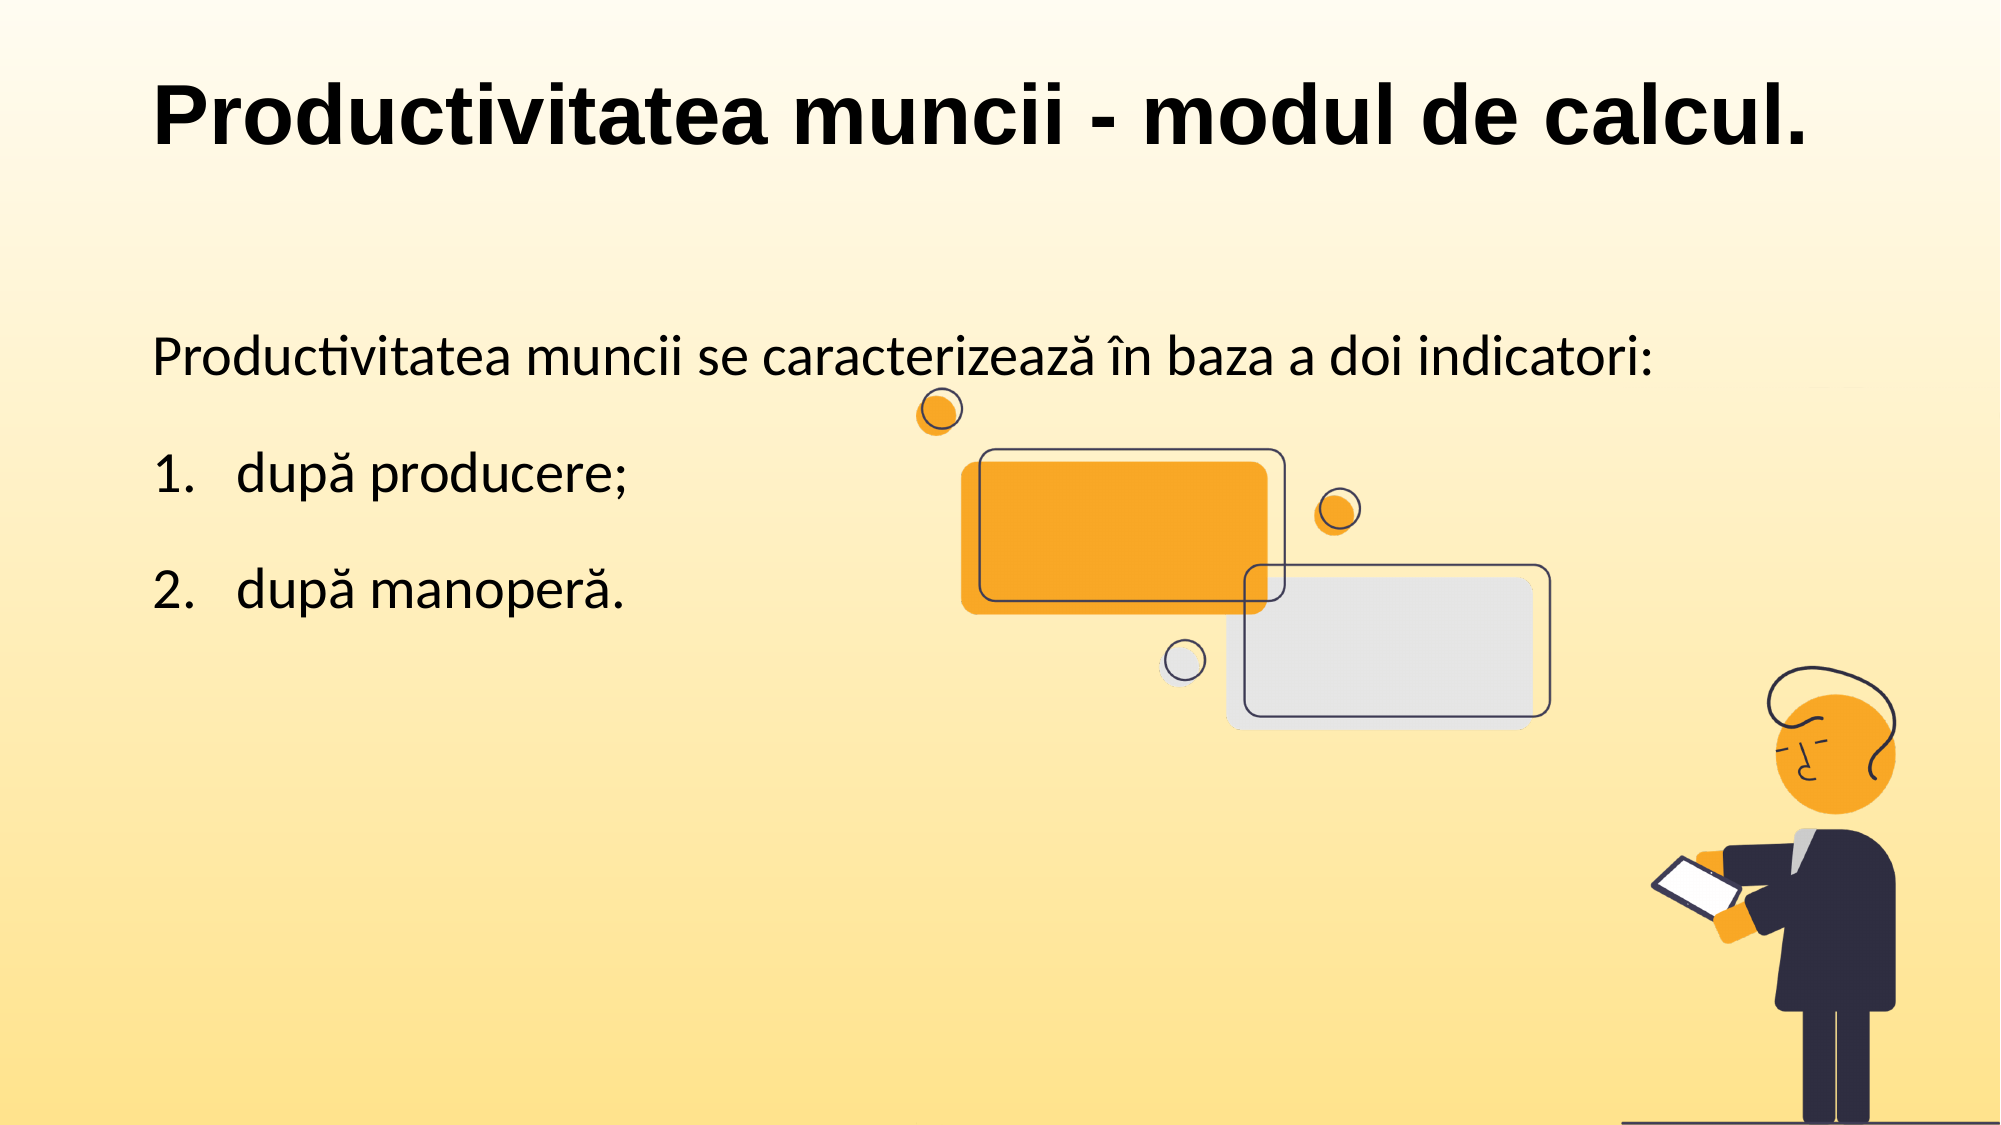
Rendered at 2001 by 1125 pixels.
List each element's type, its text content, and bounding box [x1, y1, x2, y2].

title Productivitatea muncii - modul de calcul. [137, 59, 1863, 278]
list Productivitatea muncii se caracterizează în baza a doi indicatori: după producere; după manoperă. [137, 299, 1863, 1014]
picture [916, 387, 2000, 1125]
